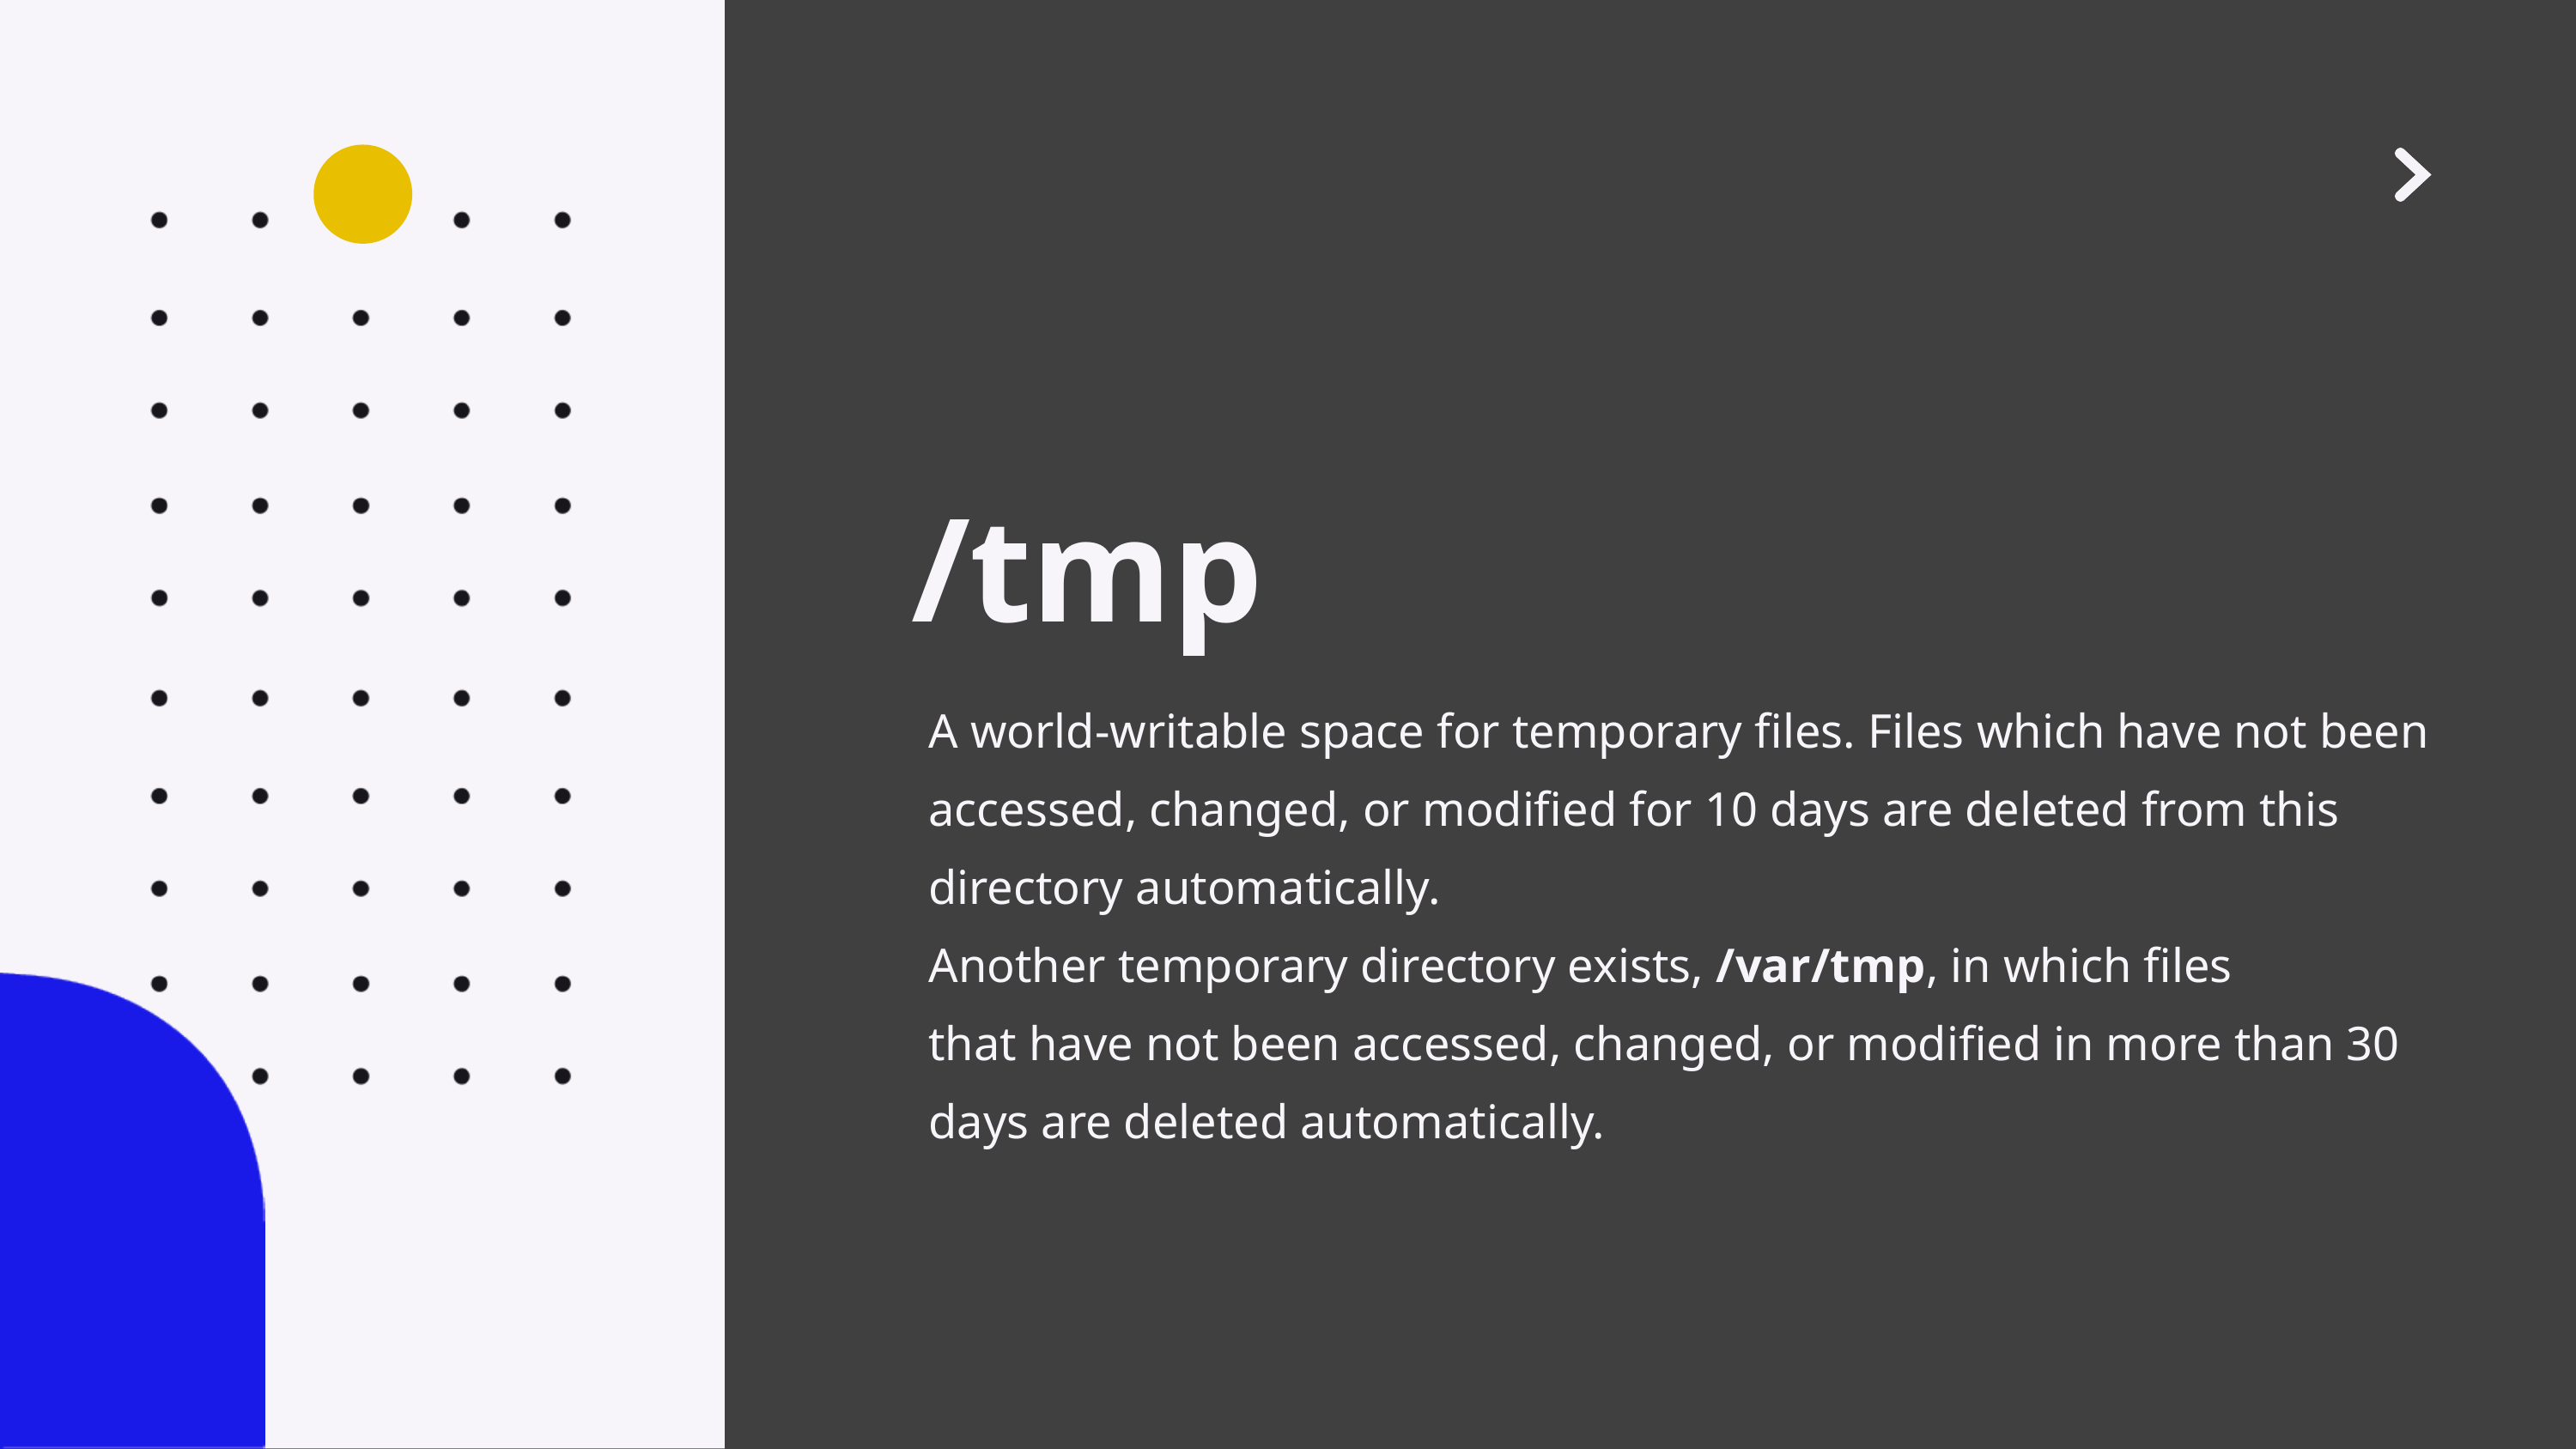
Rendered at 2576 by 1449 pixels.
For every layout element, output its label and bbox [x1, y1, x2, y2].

picture [144, 205, 581, 612]
text_box [910, 444, 2432, 1153]
picture [2394, 148, 2432, 202]
picture [0, 683, 581, 1449]
text_box [313, 144, 413, 204]
text_box [0, 0, 725, 1449]
